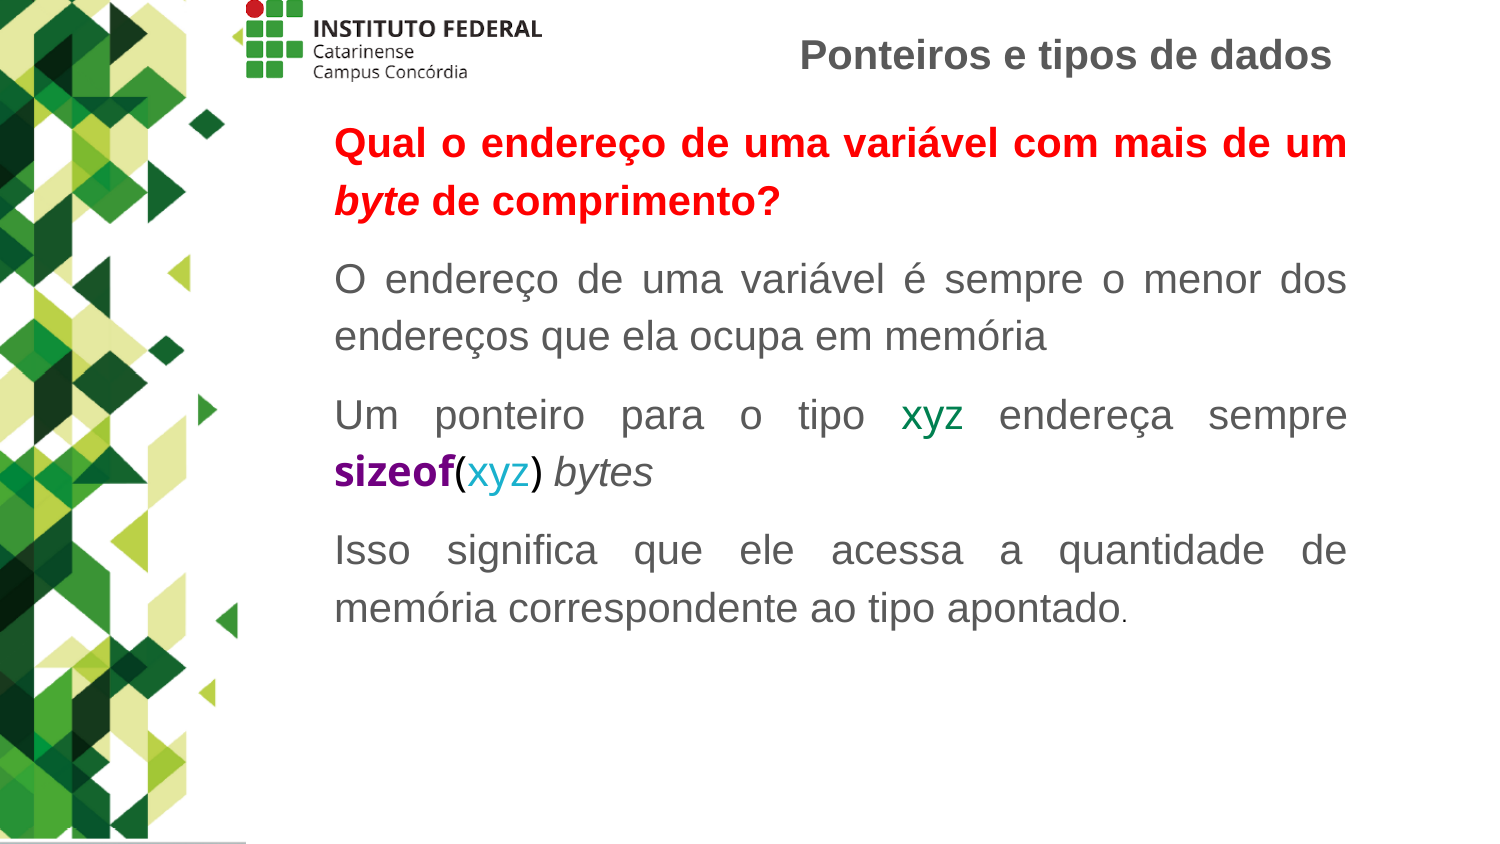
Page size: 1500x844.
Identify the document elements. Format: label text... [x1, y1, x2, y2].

text_box Ponteiros e tipos de dados [655, 12, 1478, 93]
list Qual o endereço de uma variável com mais de um byte de comprimento? O endereço de uma variável é sempre o menor dos endereços que ela ocupa em memória Um ponteiro para o tipo xyz endereça sempre sizeof(xyz) bytes Isso significa que ele acessa a quantidade de memória correspondente ao tipo apontado. [319, 93, 1364, 753]
picture [0, 0, 543, 844]
